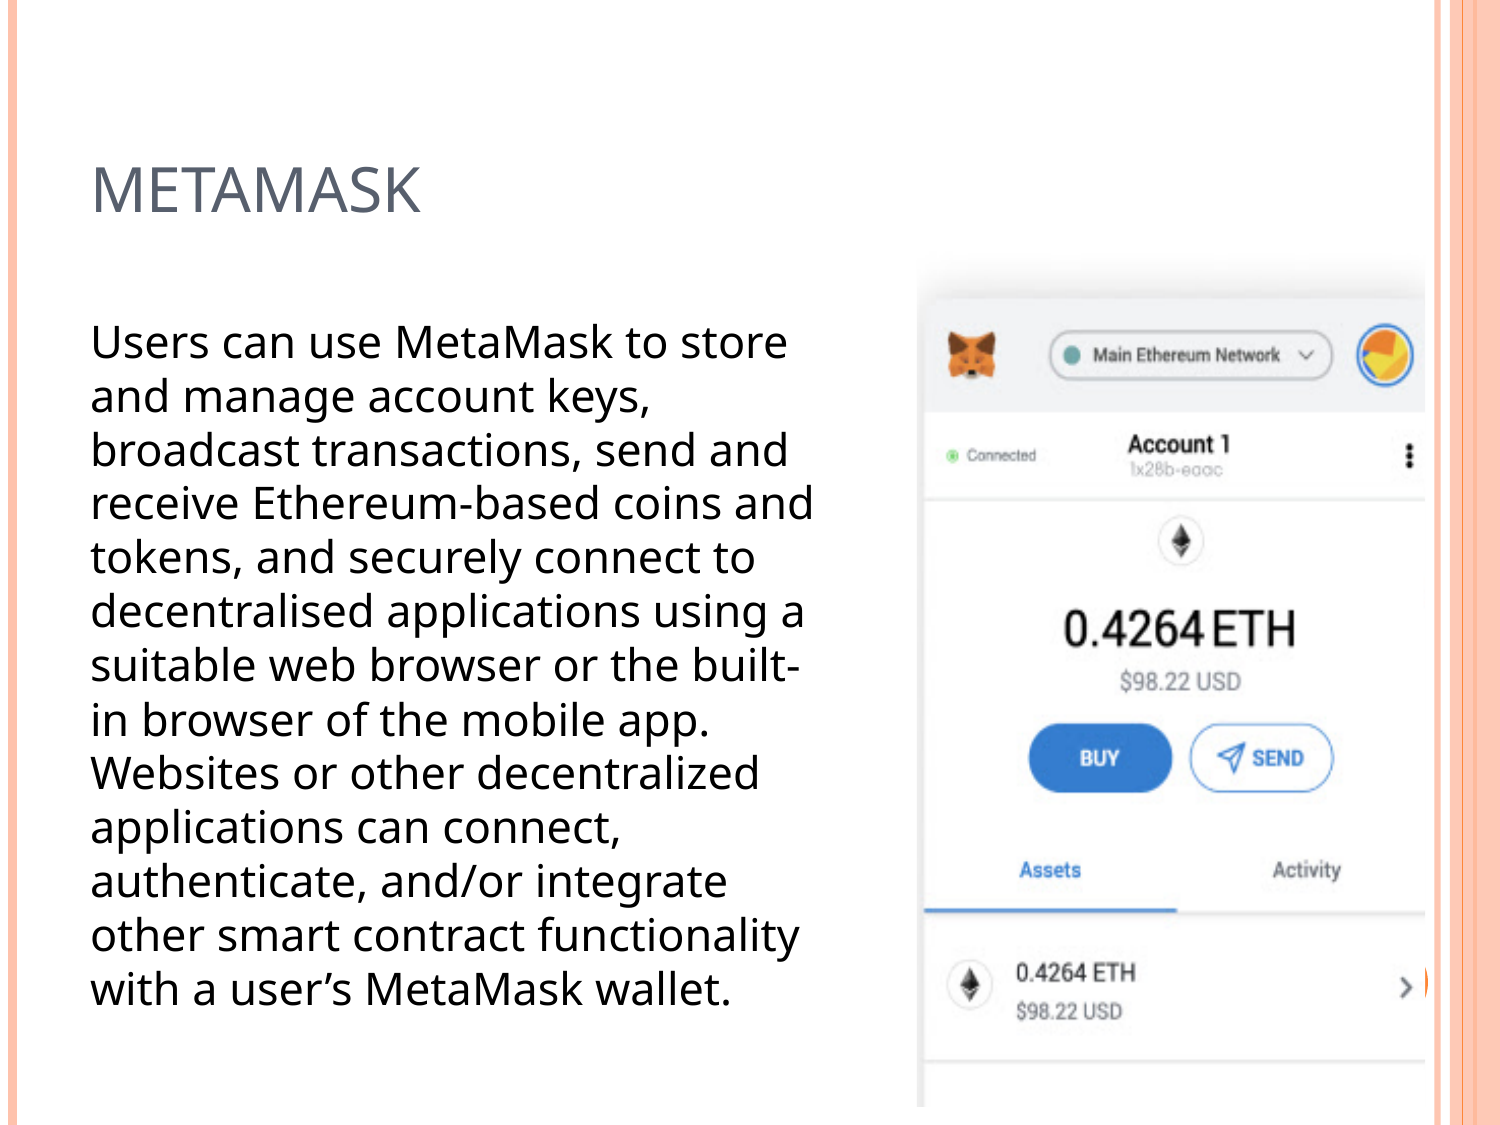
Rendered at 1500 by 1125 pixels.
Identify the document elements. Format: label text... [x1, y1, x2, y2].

title Metamask [75, 45, 1300, 233]
list Users can use MetaMask to store and manage account keys, broadcast transactions, send and receive Ethereum-based coins and tokens, and securely connect to decentralised applications using a suitable web browser or the built-in browser of the mobile app. Websites or other decentralized applications can connect, authenticate, and/or integrate other smart contract functionality with a user’s MetaMask wallet. [75, 305, 833, 1062]
picture [916, 217, 1426, 1107]
